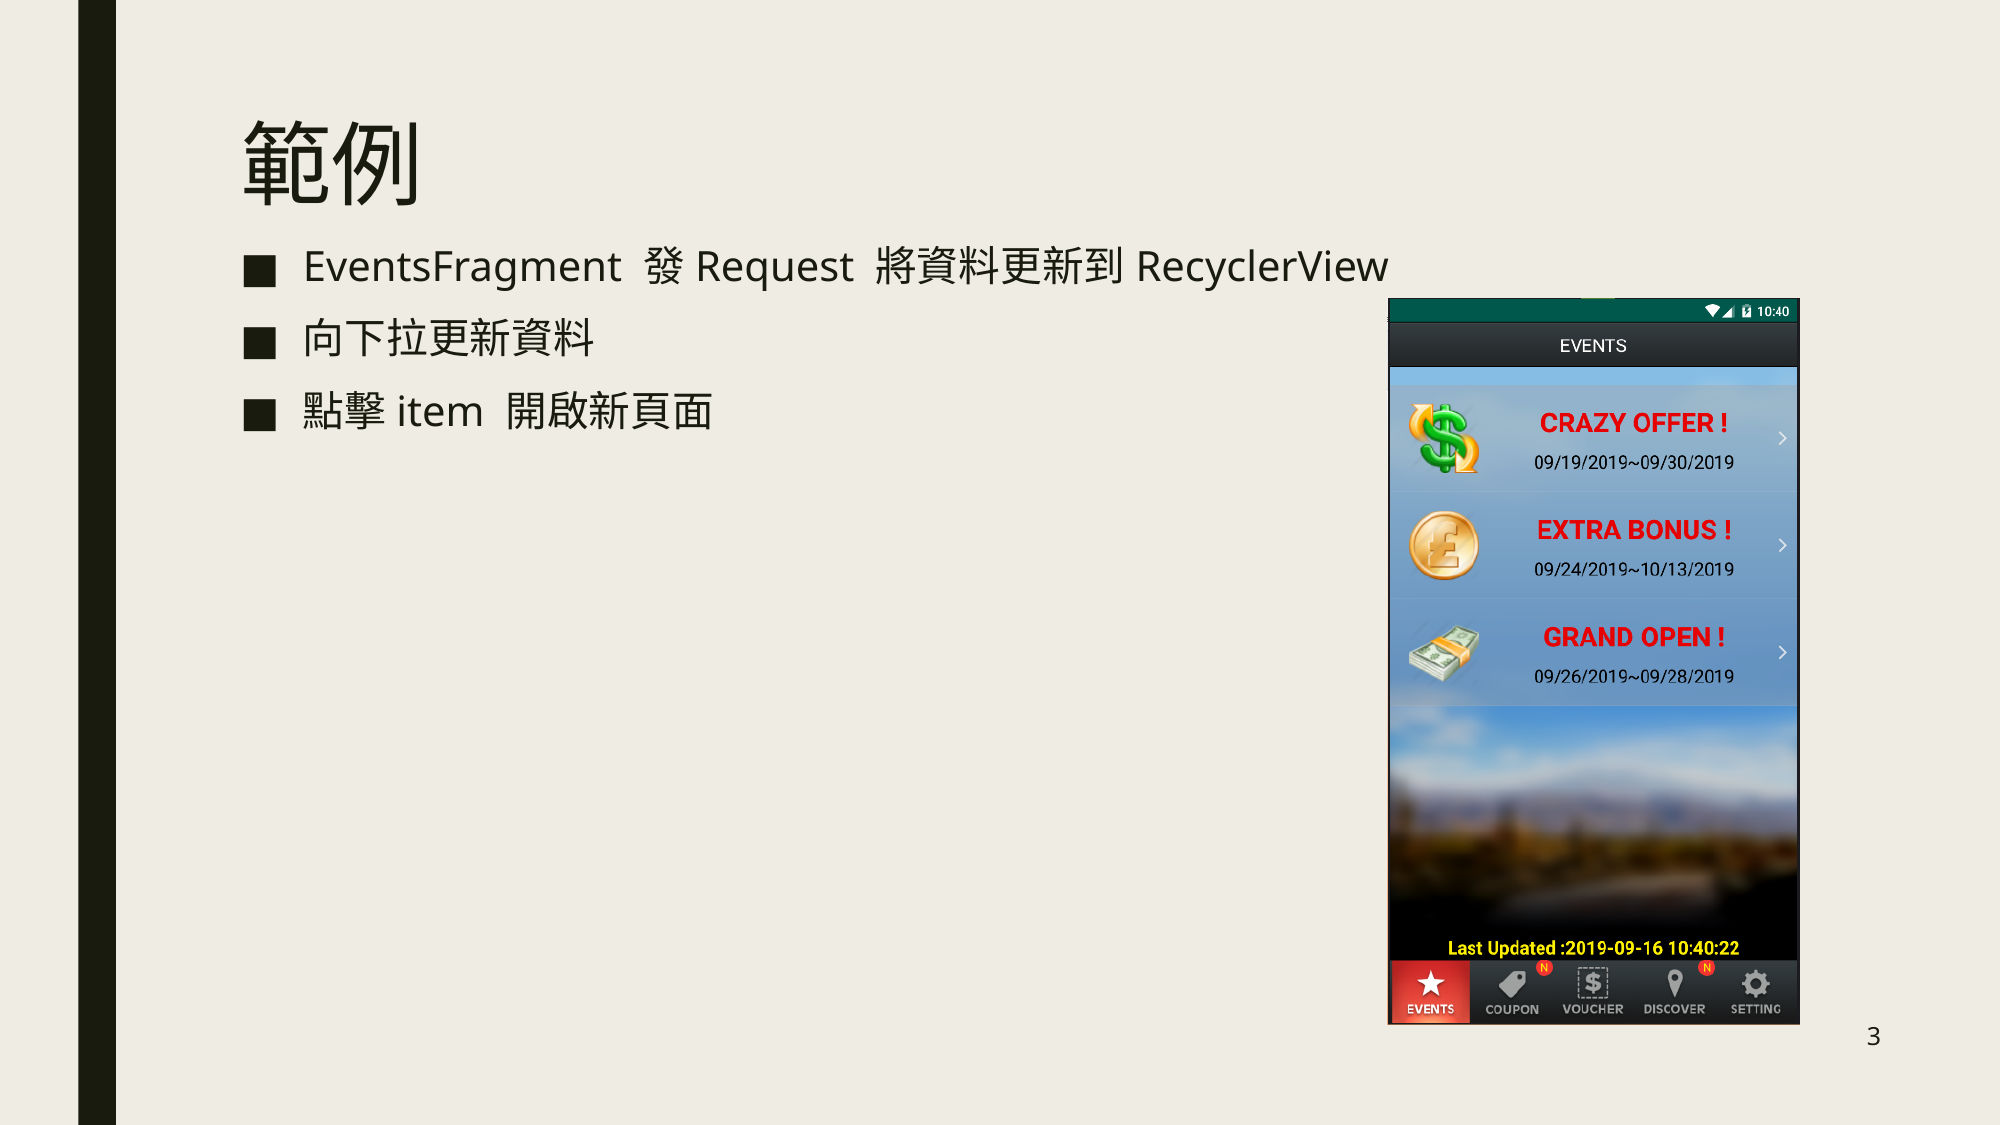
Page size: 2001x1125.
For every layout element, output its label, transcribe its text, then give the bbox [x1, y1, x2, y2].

picture [1387, 298, 1800, 1025]
list EventsFragment 發Request 將資料更新到RecyclerView 向下拉更新資料 點擊item 開啟新頁面 [225, 236, 1800, 963]
footer 3 [1851, 1004, 1911, 1071]
title 範例 [225, 112, 1800, 236]
